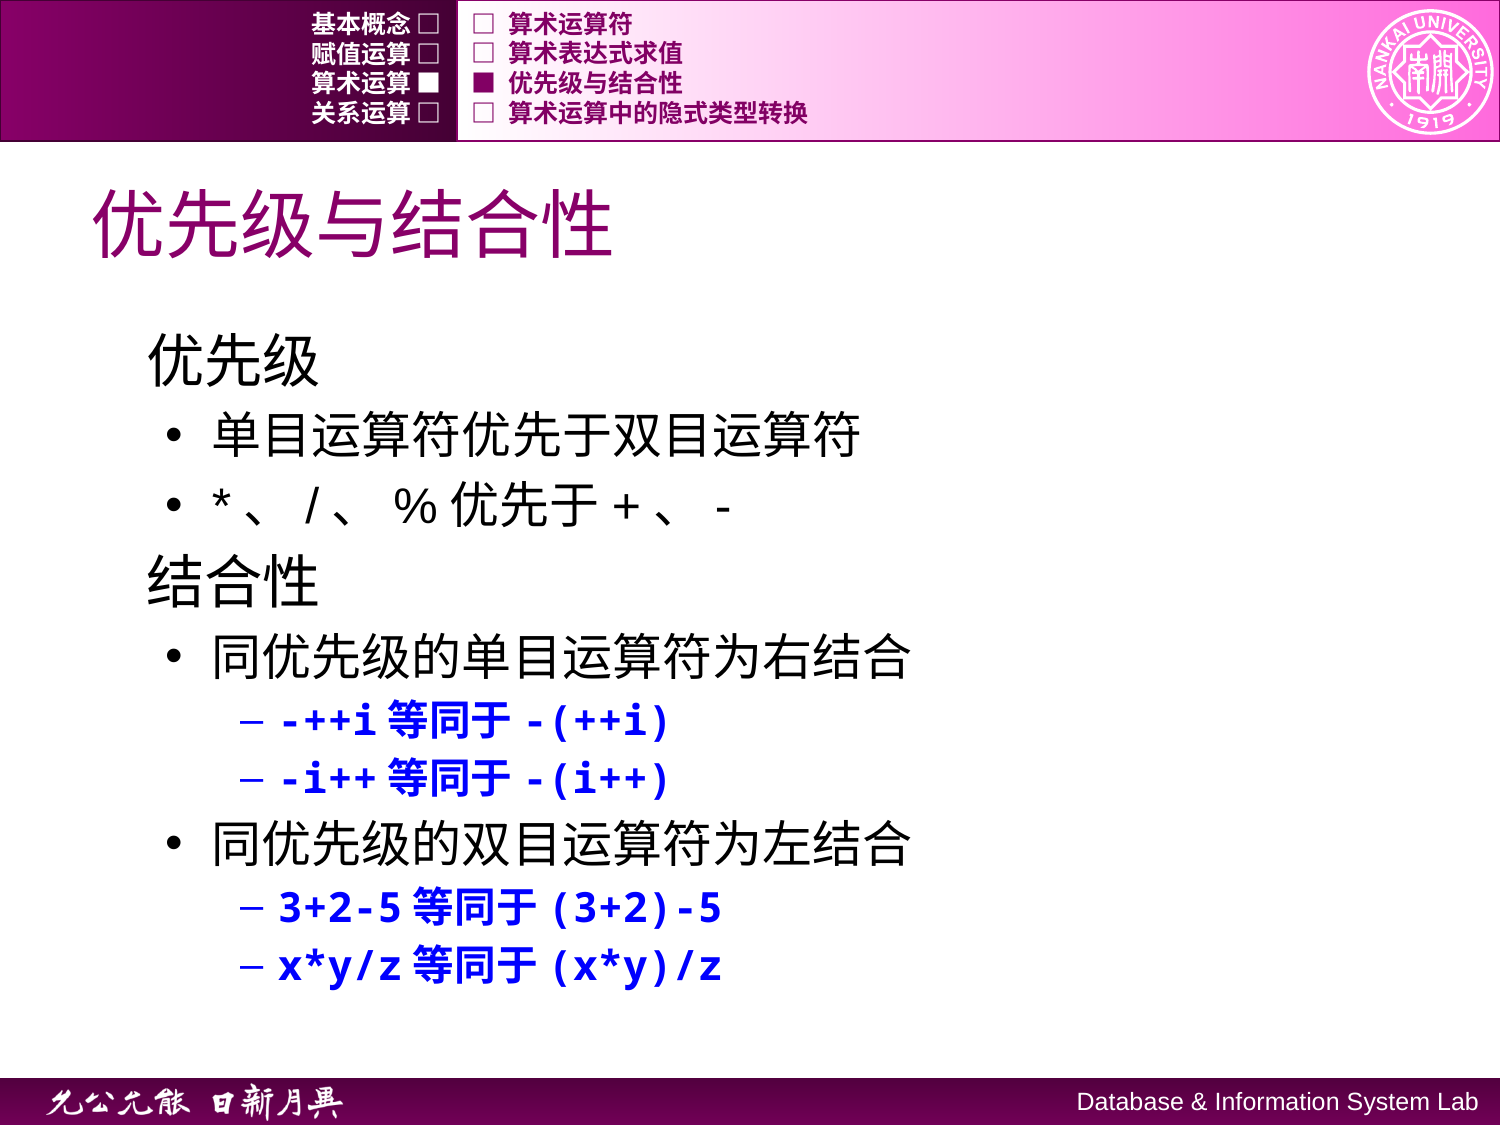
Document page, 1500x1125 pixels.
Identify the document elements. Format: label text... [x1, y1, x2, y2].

text_box 基本概念 □ [0, 7, 455, 36]
text_box 关系运算 □ [0, 95, 455, 129]
text_box 算术运算 ■ [0, 66, 455, 95]
picture [35, 1081, 356, 1122]
text_box □ 算术运算中的隐式类型转换 [455, 95, 1361, 129]
text_box □ 算术表达式求值 [455, 36, 1361, 66]
list 优先级 单目运算符优先于双目运算符 *、/、%优先于+、- 结合性 同优先级的单目运算符为右结合 -++i等同于-(++i) -i++等同于-(i++) 同优先级的双目运算符为左结合 3+2-5等同于(3+2)-5 x*y/z等同于(x*y)/z [74, 316, 1426, 1055]
text_box 赋值运算 □ [0, 36, 455, 66]
title 优先级与结合性 [74, 163, 1426, 282]
text_box ■ 优先级与结合性 [455, 66, 1361, 95]
text_box □ 算术运算符 [455, 7, 1361, 36]
